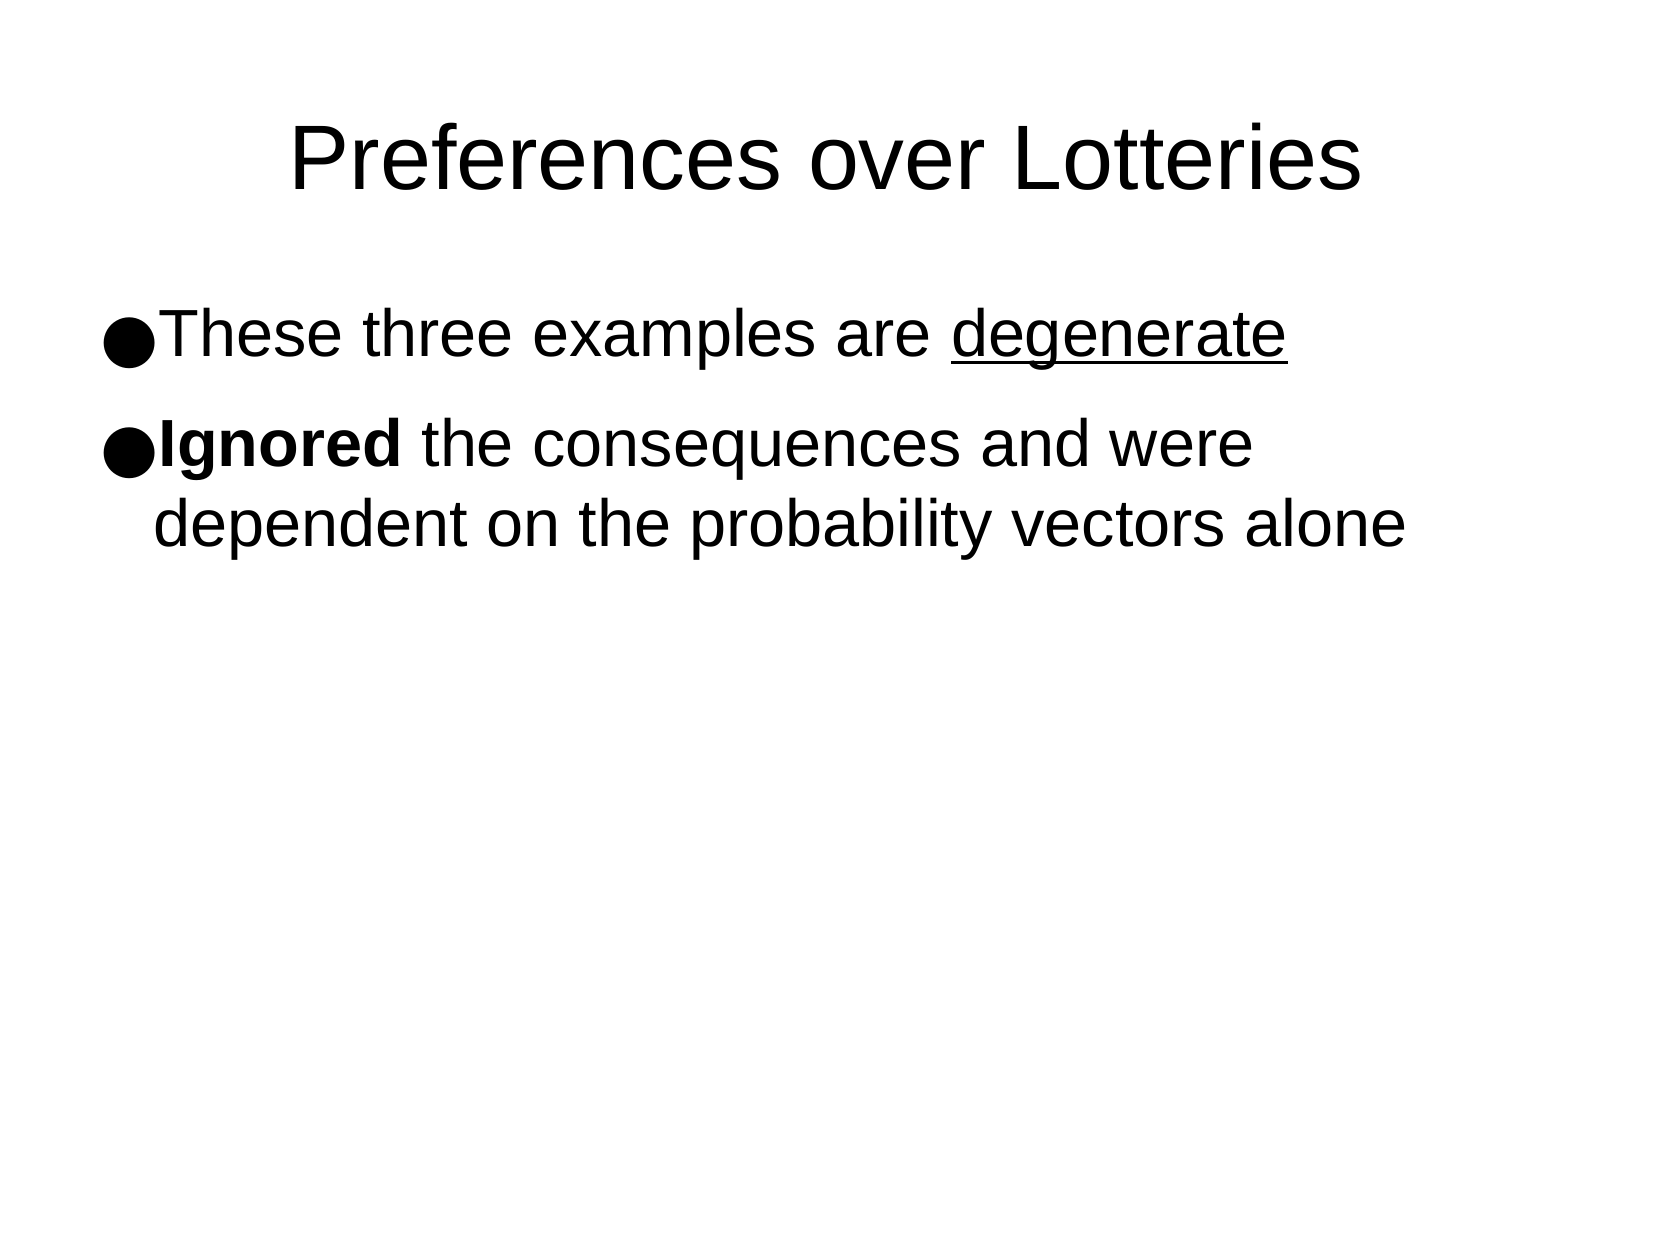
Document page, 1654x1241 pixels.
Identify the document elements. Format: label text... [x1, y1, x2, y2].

text_box Preferences over Lotteries [82, 49, 1571, 257]
text_box These three examples are degenerate Ignored the consequences and were dependent on the probability vectors alone [82, 290, 1571, 1010]
